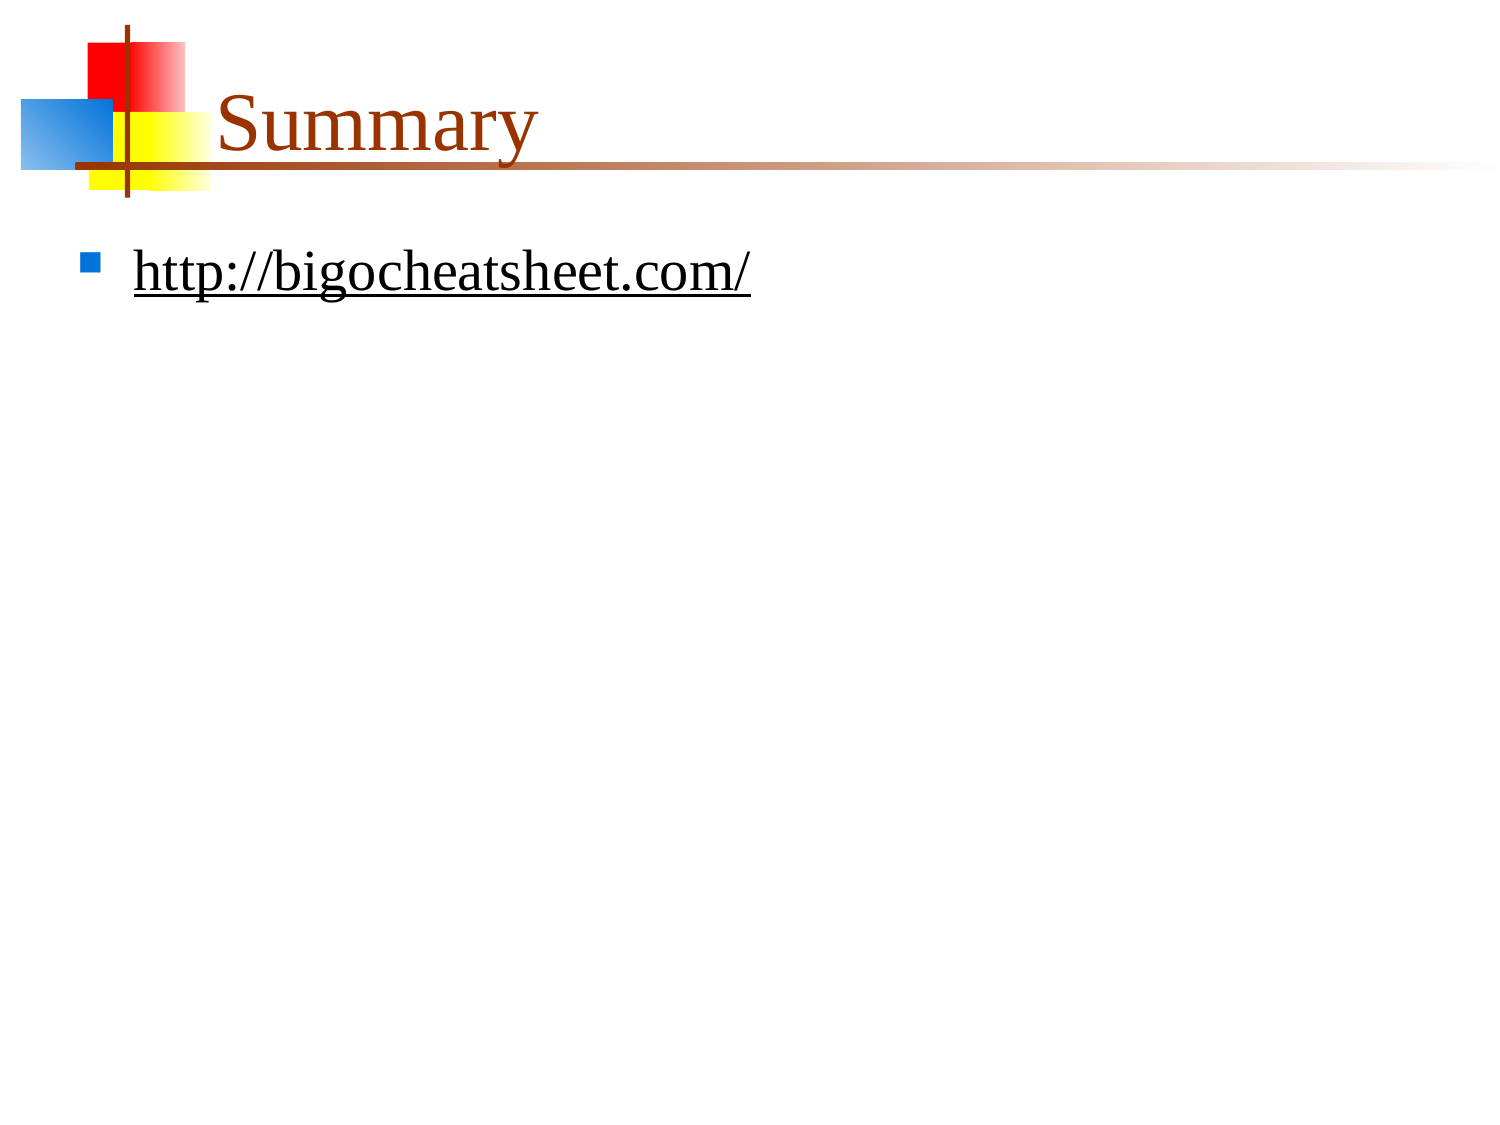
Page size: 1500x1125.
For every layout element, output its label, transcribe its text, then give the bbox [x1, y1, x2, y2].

title Summary [200, 37, 1479, 175]
list http://bigocheatsheet.com/ [62, 224, 1469, 1006]
